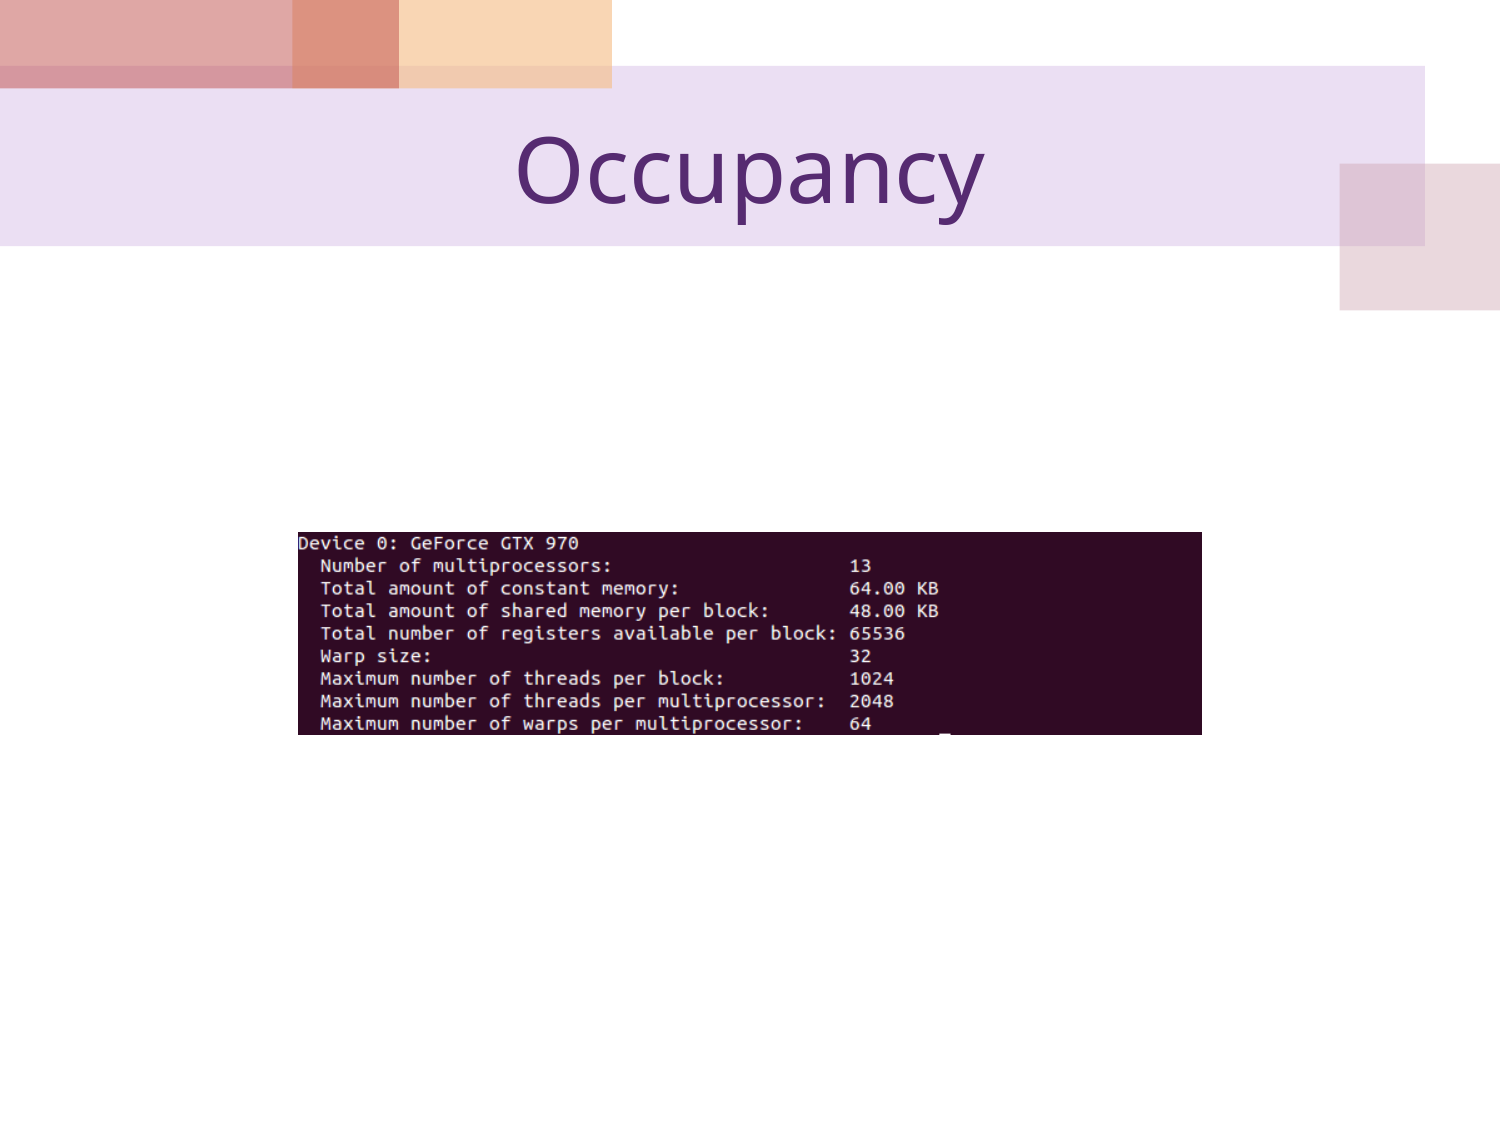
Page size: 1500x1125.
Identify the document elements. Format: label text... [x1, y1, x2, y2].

title Occupancy [75, 88, 1425, 247]
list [297, 532, 1203, 736]
